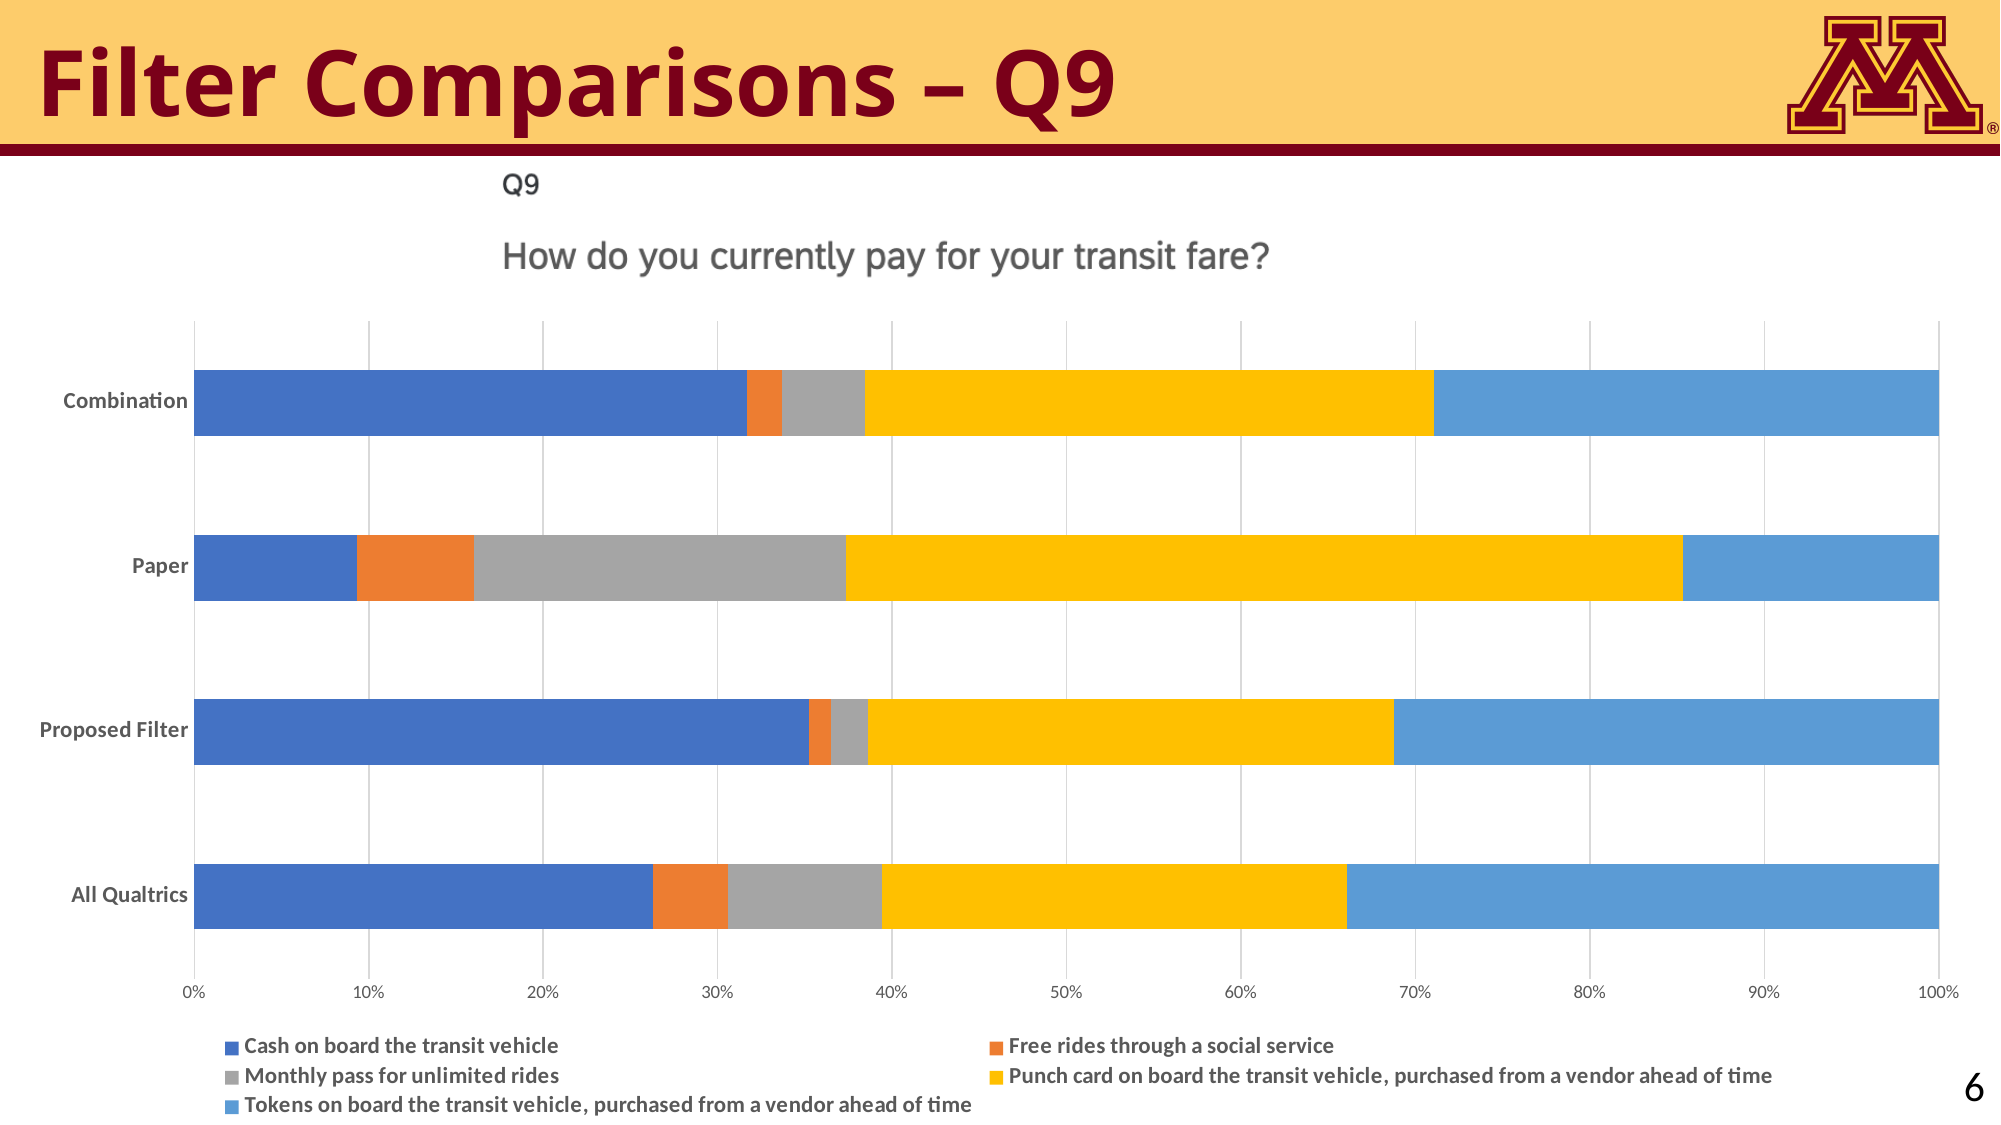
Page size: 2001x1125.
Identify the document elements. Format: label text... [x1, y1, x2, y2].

picture [479, 164, 1292, 290]
picture [1786, 14, 2000, 136]
chart [0, 304, 2000, 1125]
text_box Filter Comparisons – Q9 [21, 29, 1749, 144]
text_box [0, 0, 2000, 144]
